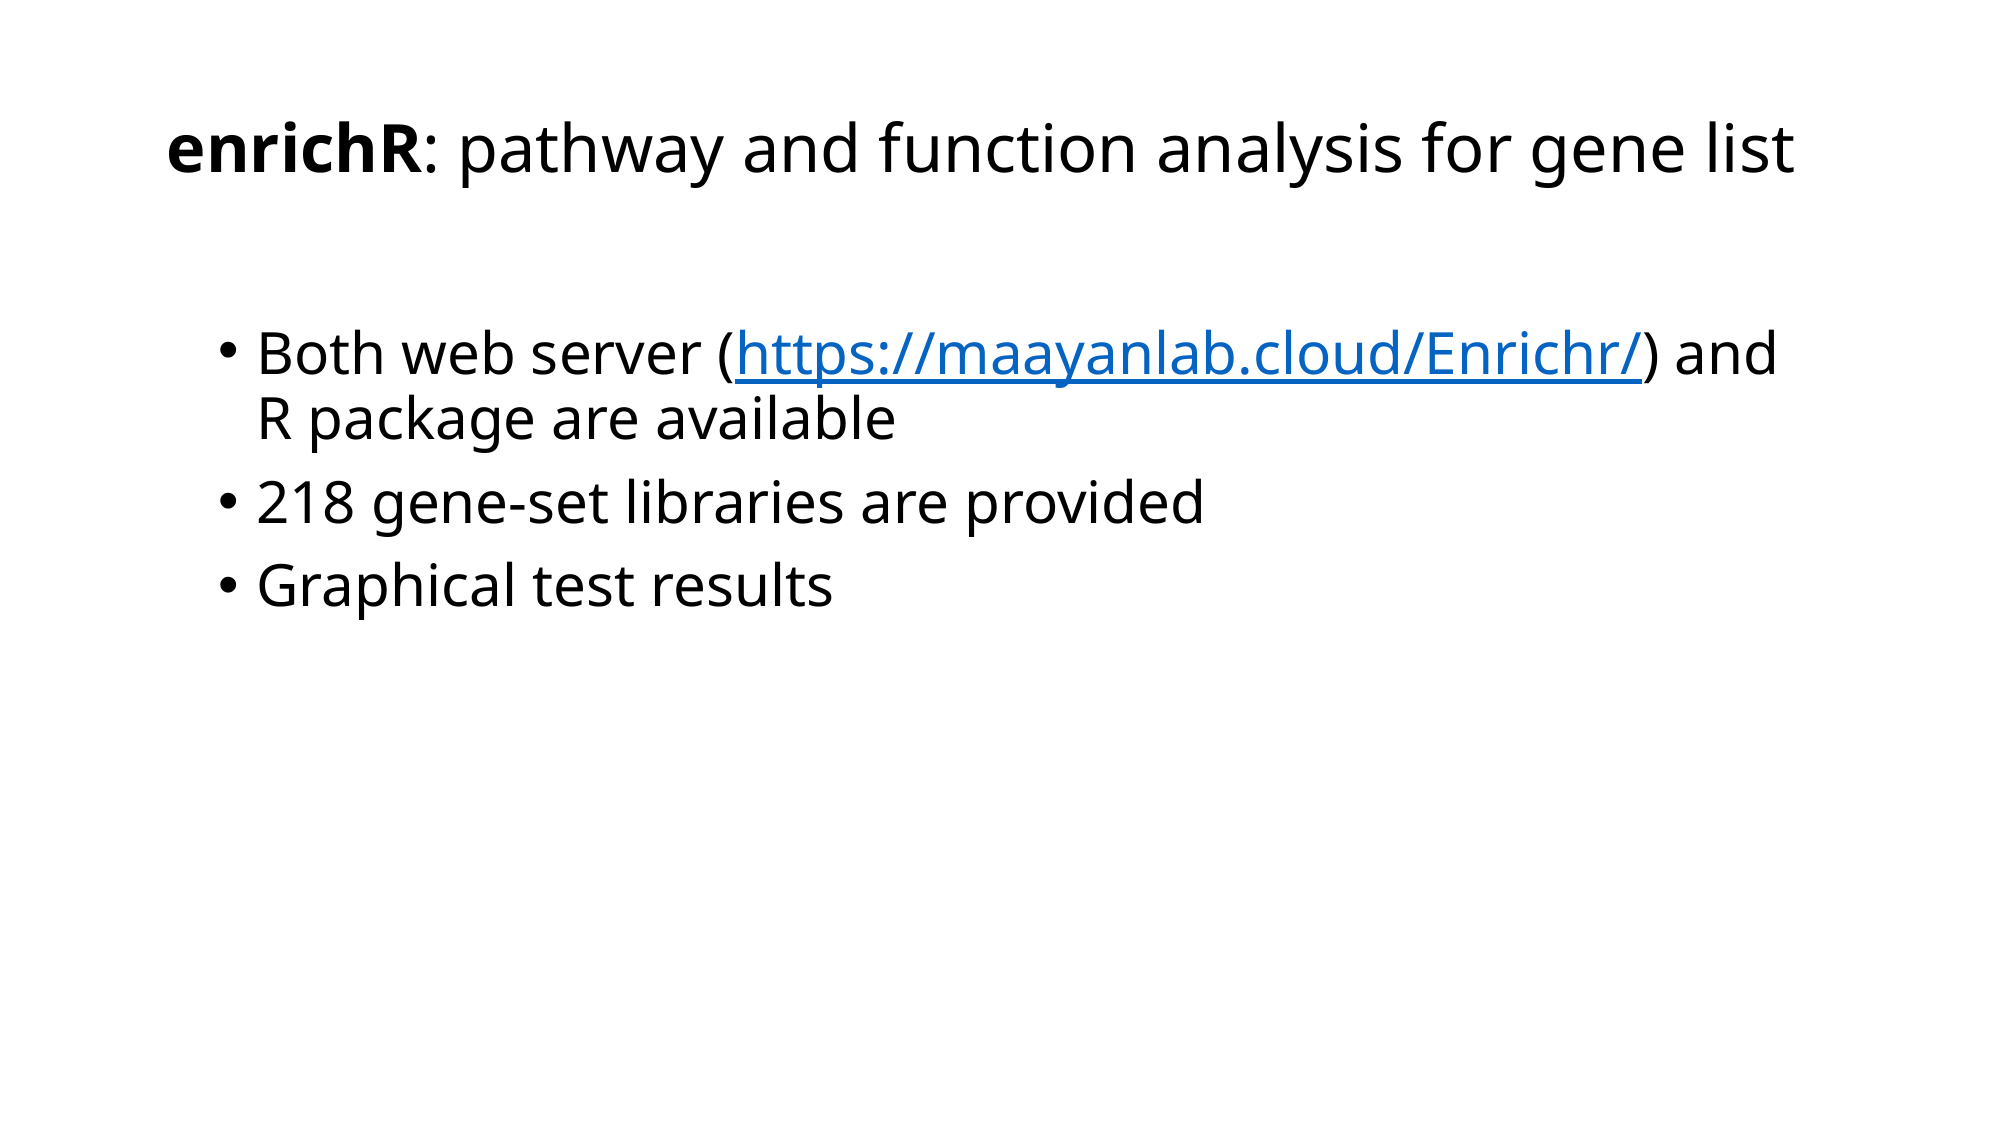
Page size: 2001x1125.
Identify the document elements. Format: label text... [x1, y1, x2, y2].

list Both web server (https://maayanlab.cloud/Enrichr/) and R package are available 218 gene-set libraries are provided Graphical test results [203, 219, 1797, 1008]
title enrichR: pathway and function analysis for gene list [151, 82, 1849, 220]
